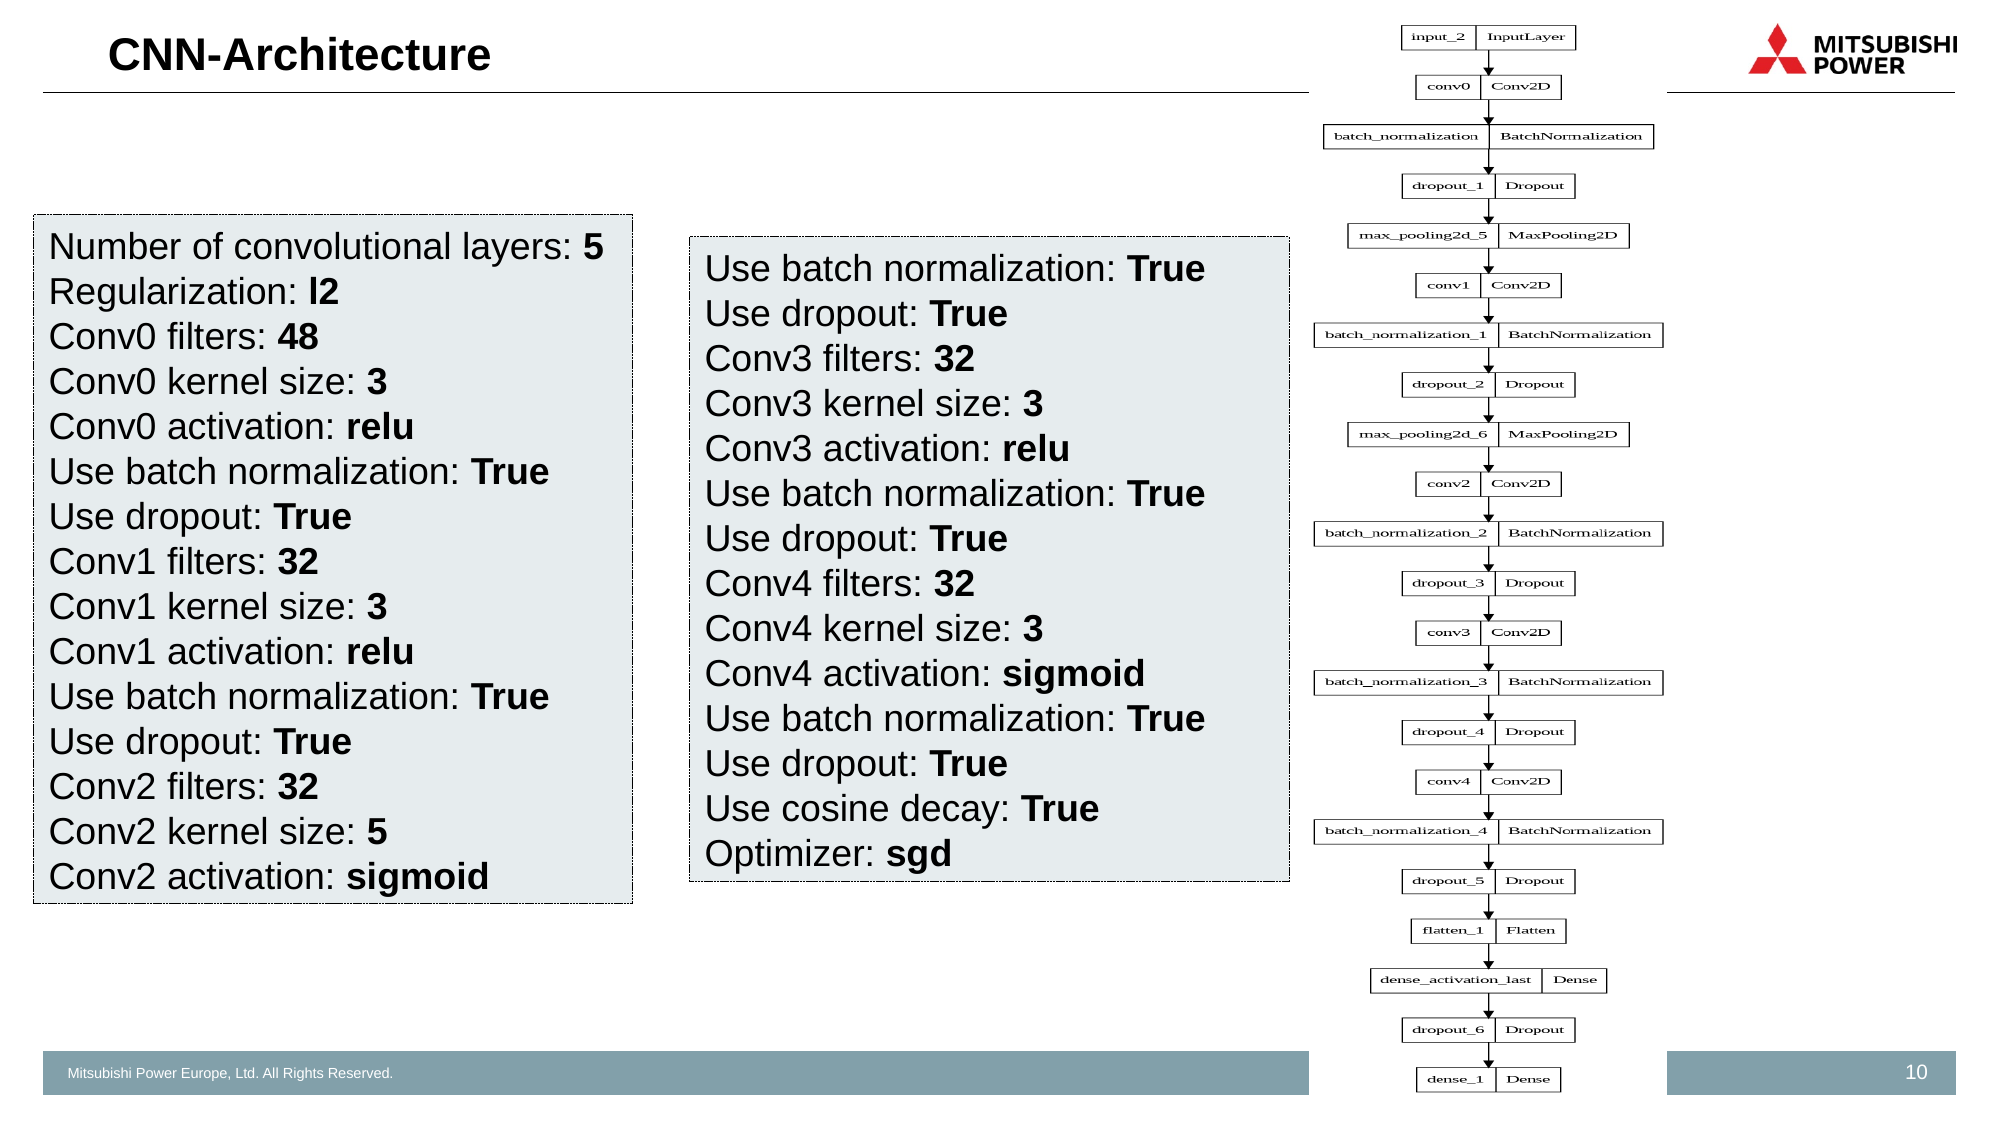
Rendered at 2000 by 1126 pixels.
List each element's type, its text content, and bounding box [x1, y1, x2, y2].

picture [1748, 23, 1957, 74]
title CNN-Architecture [90, 22, 1309, 80]
text_box Number of convolutional layers: 5 Regularization: l2 Conv0 filters: 48 Conv0 kernel size: 3 Conv0 activation: relu Use batch normalization: True Use dropout: True Conv1 filters: 32 Conv1 kernel size: 3 Conv1 activation: relu Use batch normalization: True Use dropout: True Conv2 filters: 32 Conv2 kernel size: 5 Conv2 activation: sigmoid [33, 214, 633, 904]
picture [43, 22, 1956, 1095]
text_box Use batch normalization: True Use dropout: True Conv3 filters: 32 Conv3 kernel size: 3 Conv3 activation: relu Use batch normalization: True Use dropout: True Conv4 filters: 32 Conv4 kernel size: 3 Conv4 activation: sigmoid Use batch normalization: True Use dropout: True Use cosine decay: True Optimizer: sgd [689, 236, 1290, 882]
